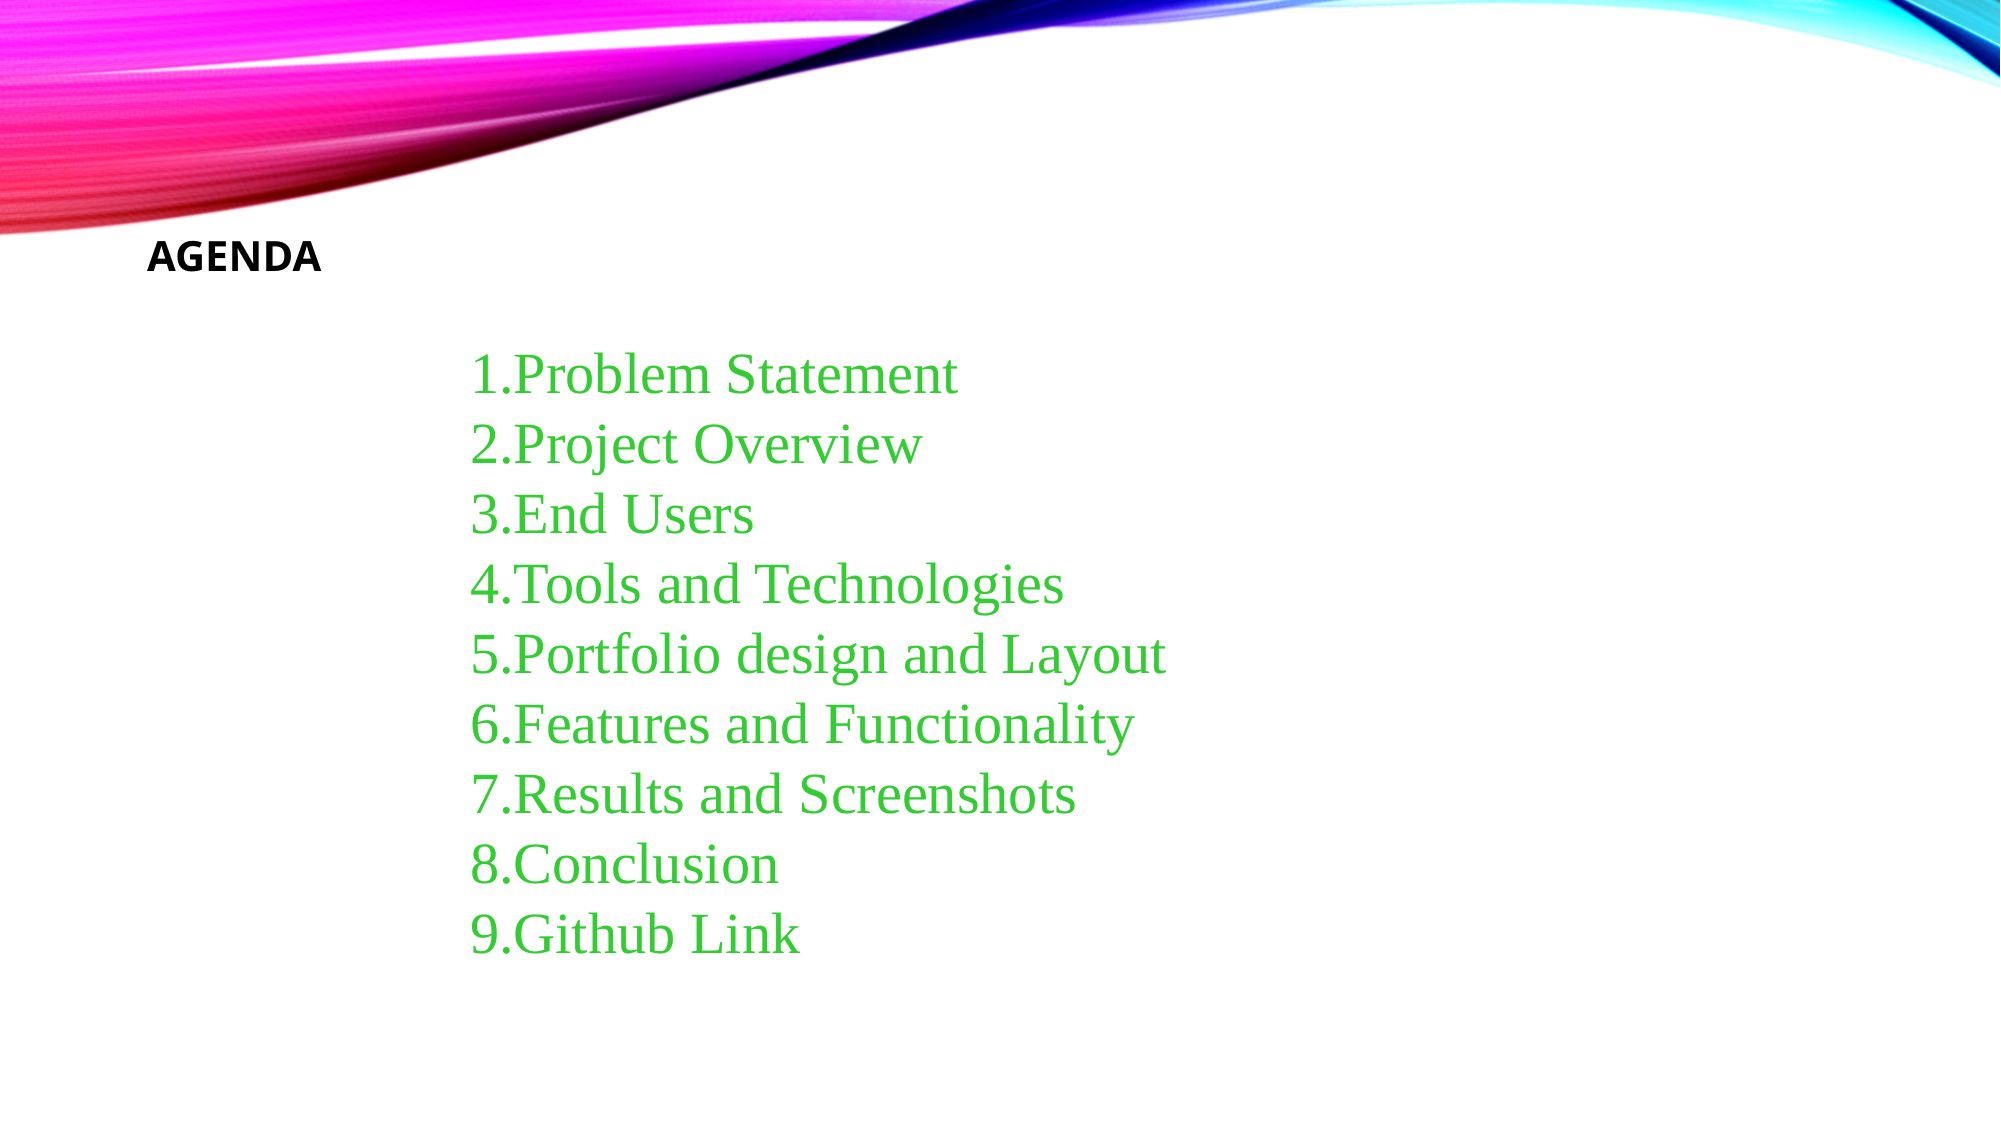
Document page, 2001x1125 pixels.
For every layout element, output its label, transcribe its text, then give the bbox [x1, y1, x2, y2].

picture [0, 0, 2000, 237]
picture [1910, 0, 2000, 45]
title AGENDA [132, 227, 1545, 289]
text_box Problem Statement Project Overview End Users Tools and Technologies Portfolio design and Layout Features and Functionality Results and Screenshots Conclusion Github Link [455, 257, 1281, 1043]
picture [1890, 0, 2000, 75]
